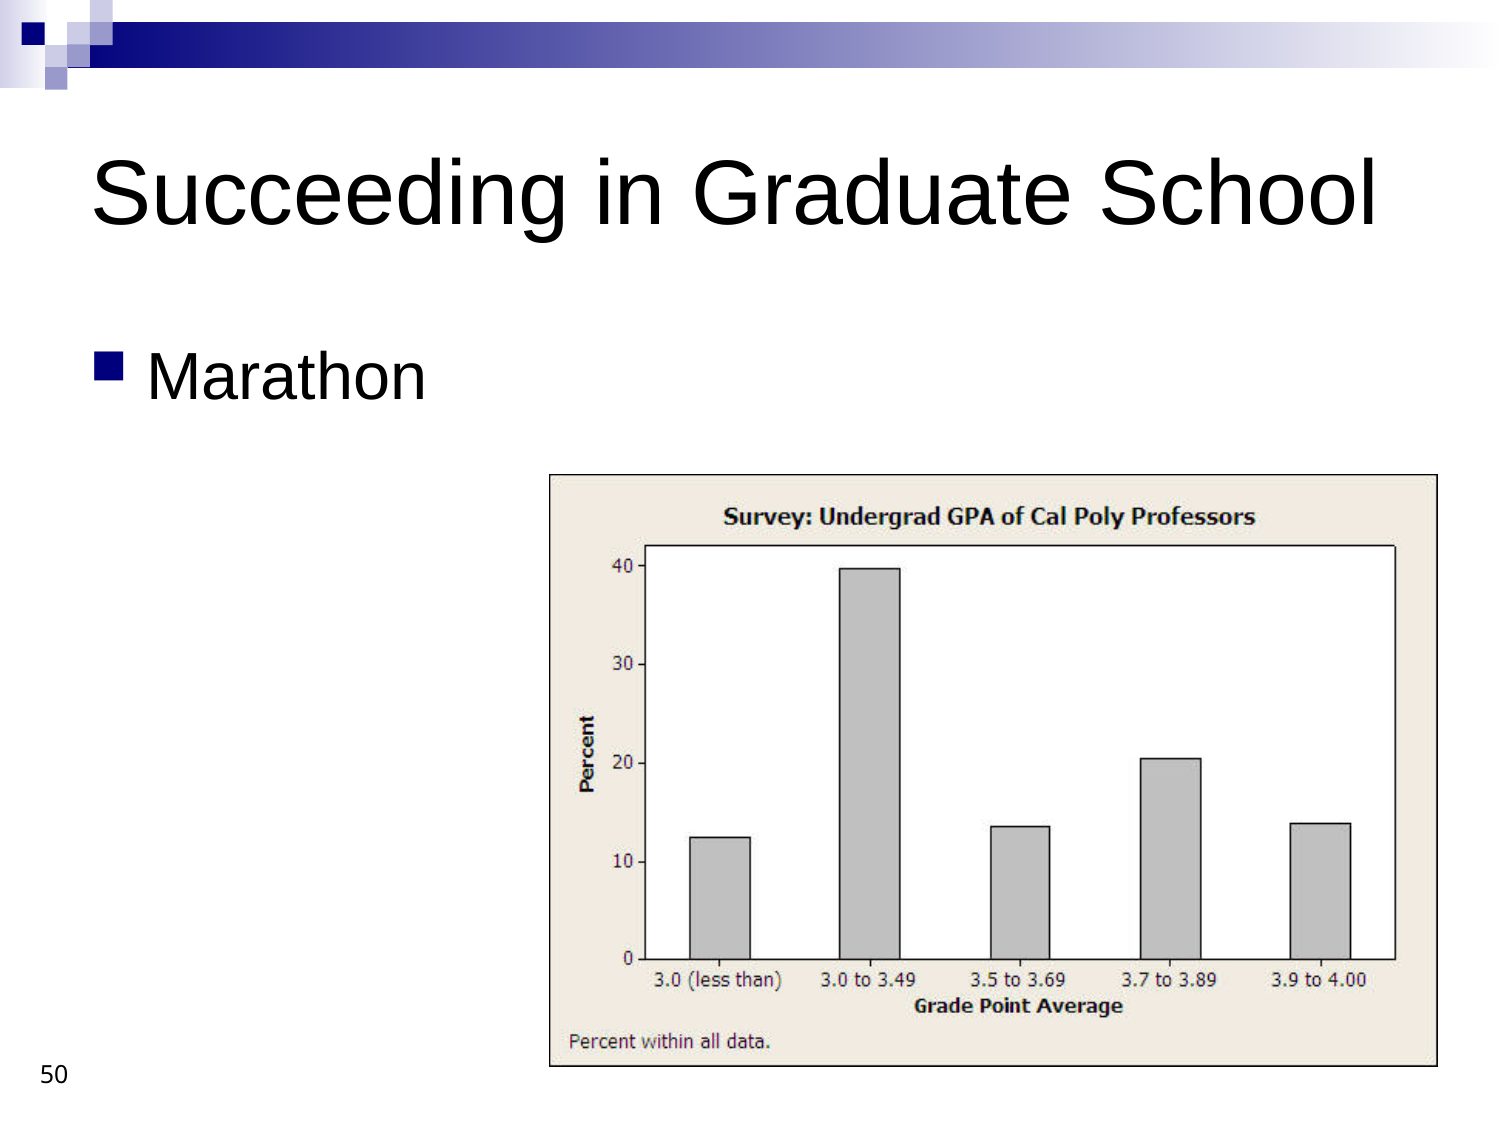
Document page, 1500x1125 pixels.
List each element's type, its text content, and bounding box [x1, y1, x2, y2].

picture [549, 474, 1438, 1067]
title Succeeding in Graduate School [74, 74, 1426, 301]
list Marathon [74, 324, 1426, 963]
slide_number 50 [24, 1024, 376, 1101]
